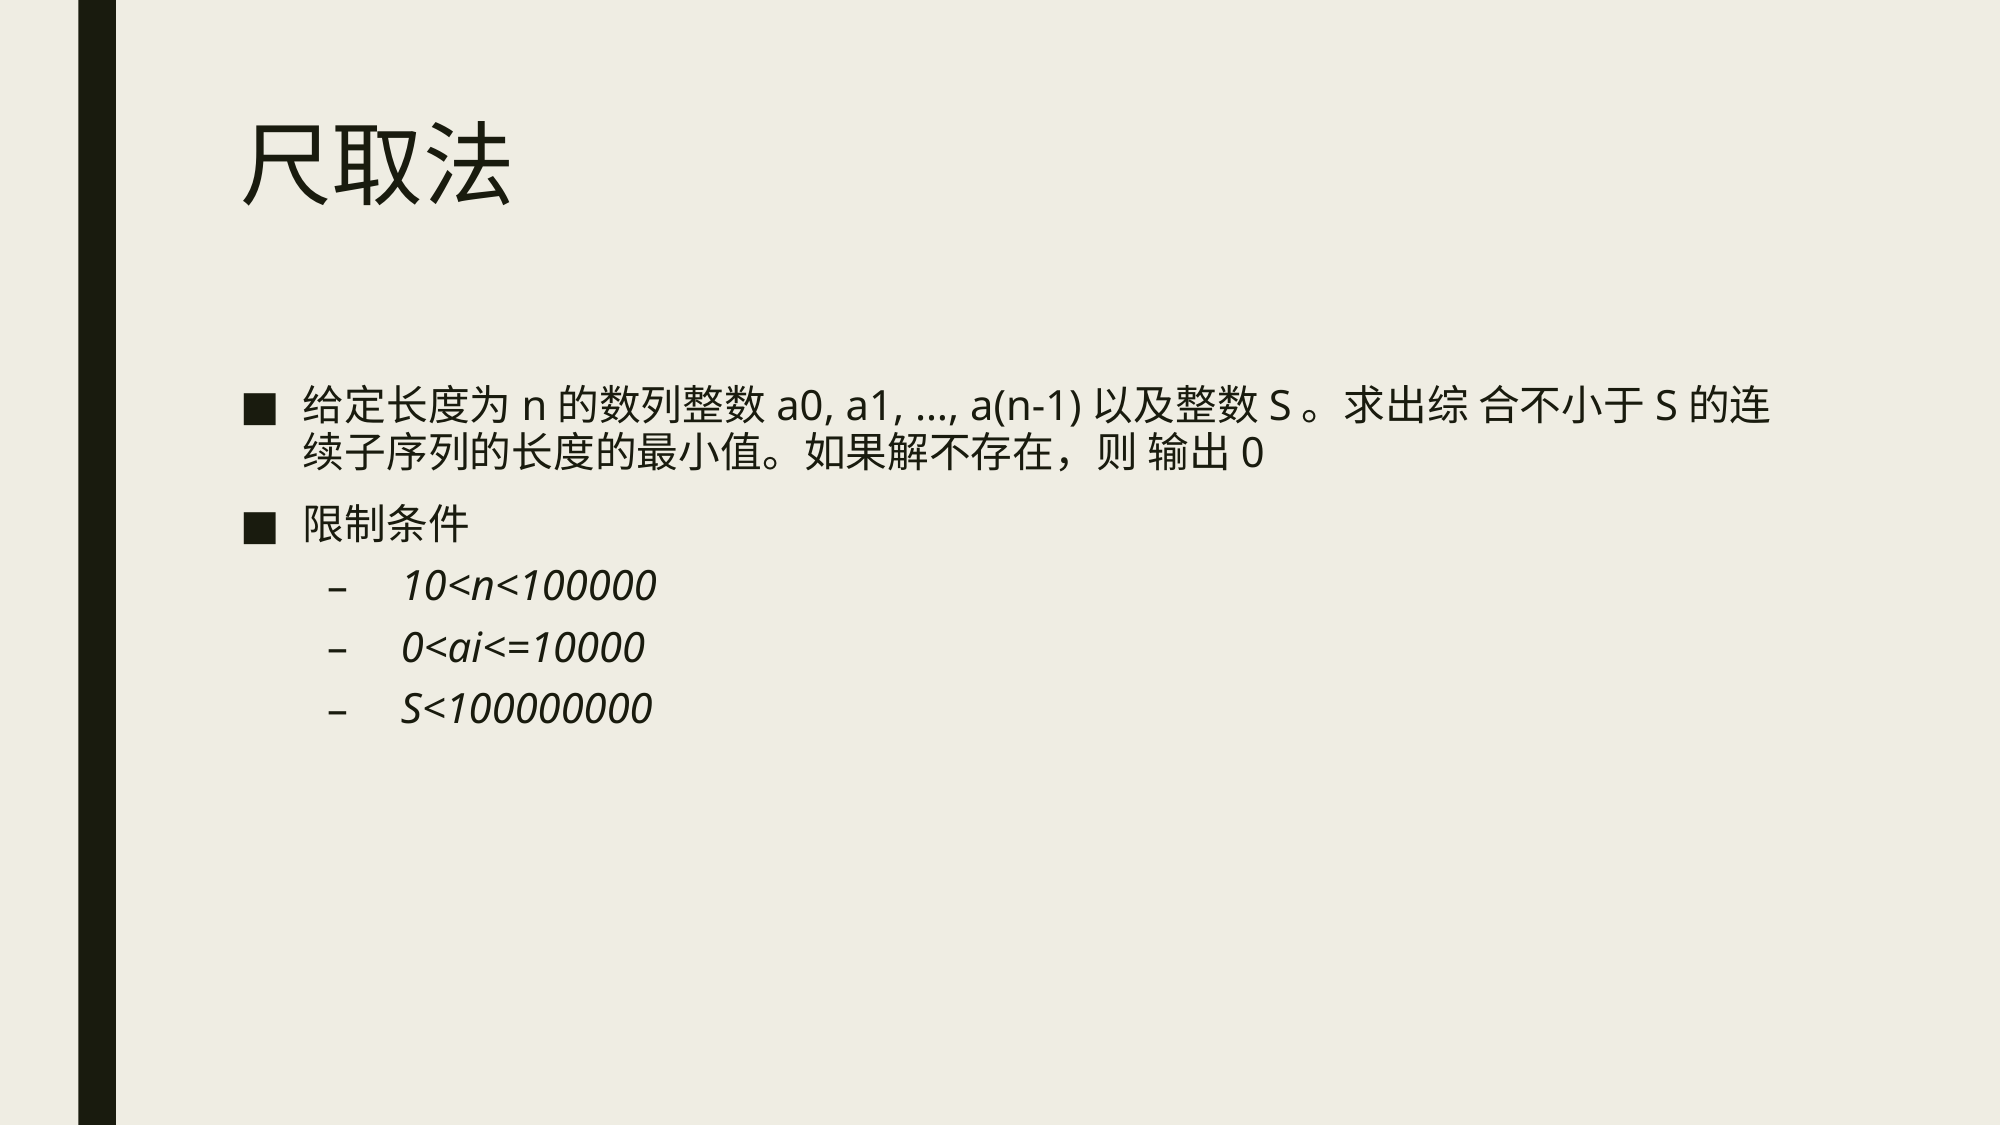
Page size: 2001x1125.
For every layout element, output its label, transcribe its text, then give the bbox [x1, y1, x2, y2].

list 给定长度为n的数列整数a0, a1, …, a(n-1)以及整数S。求出综 合不小于S的连续子序列的长度的最小值。如果解不存在，则 输出0 限制条件 10<n<100000 0<ai<=10000 S<100000000 [225, 375, 1800, 963]
title 尺取法 [225, 112, 1800, 357]
